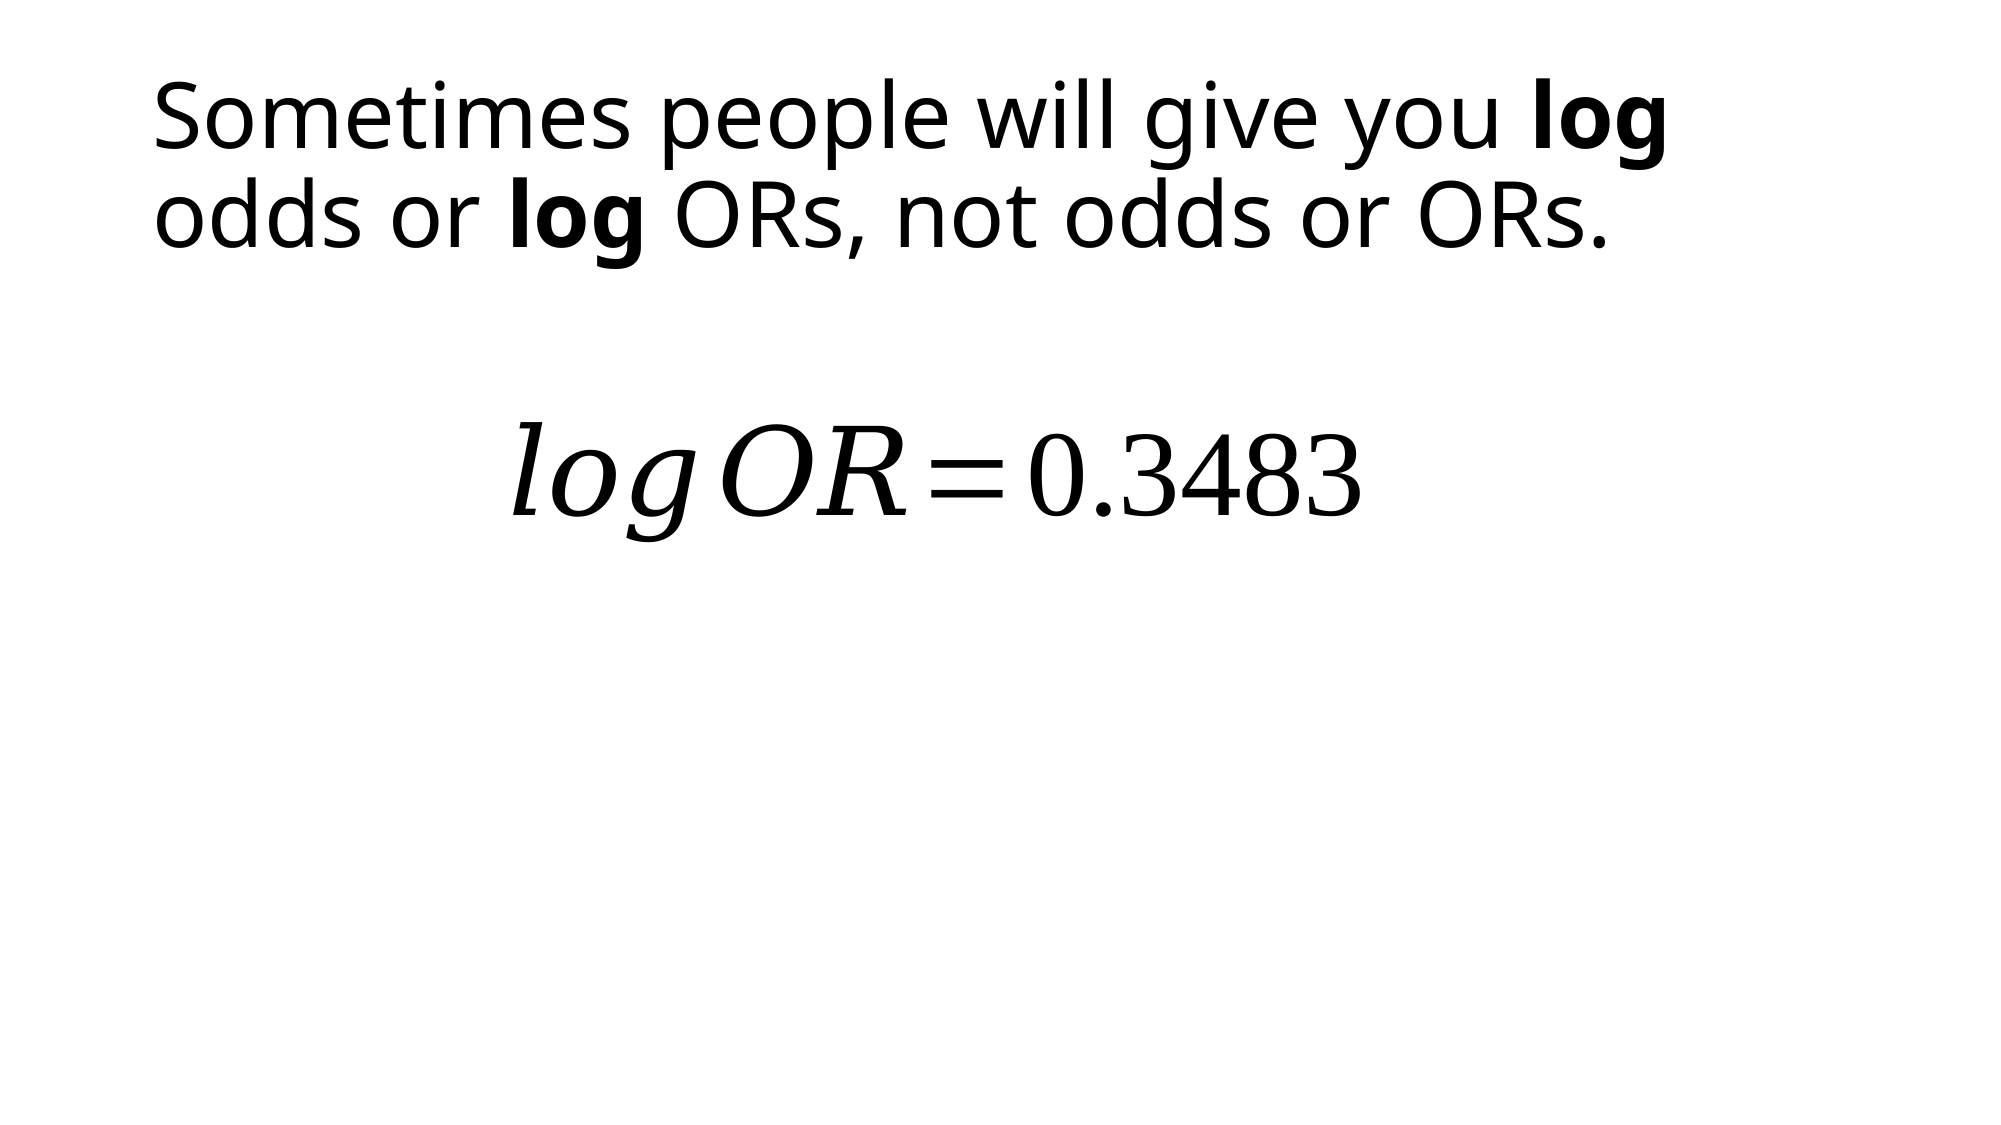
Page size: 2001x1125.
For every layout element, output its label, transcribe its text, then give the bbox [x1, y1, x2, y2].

title Sometimes people will give you log odds or log ORs, not odds or ORs. [137, 59, 1863, 278]
